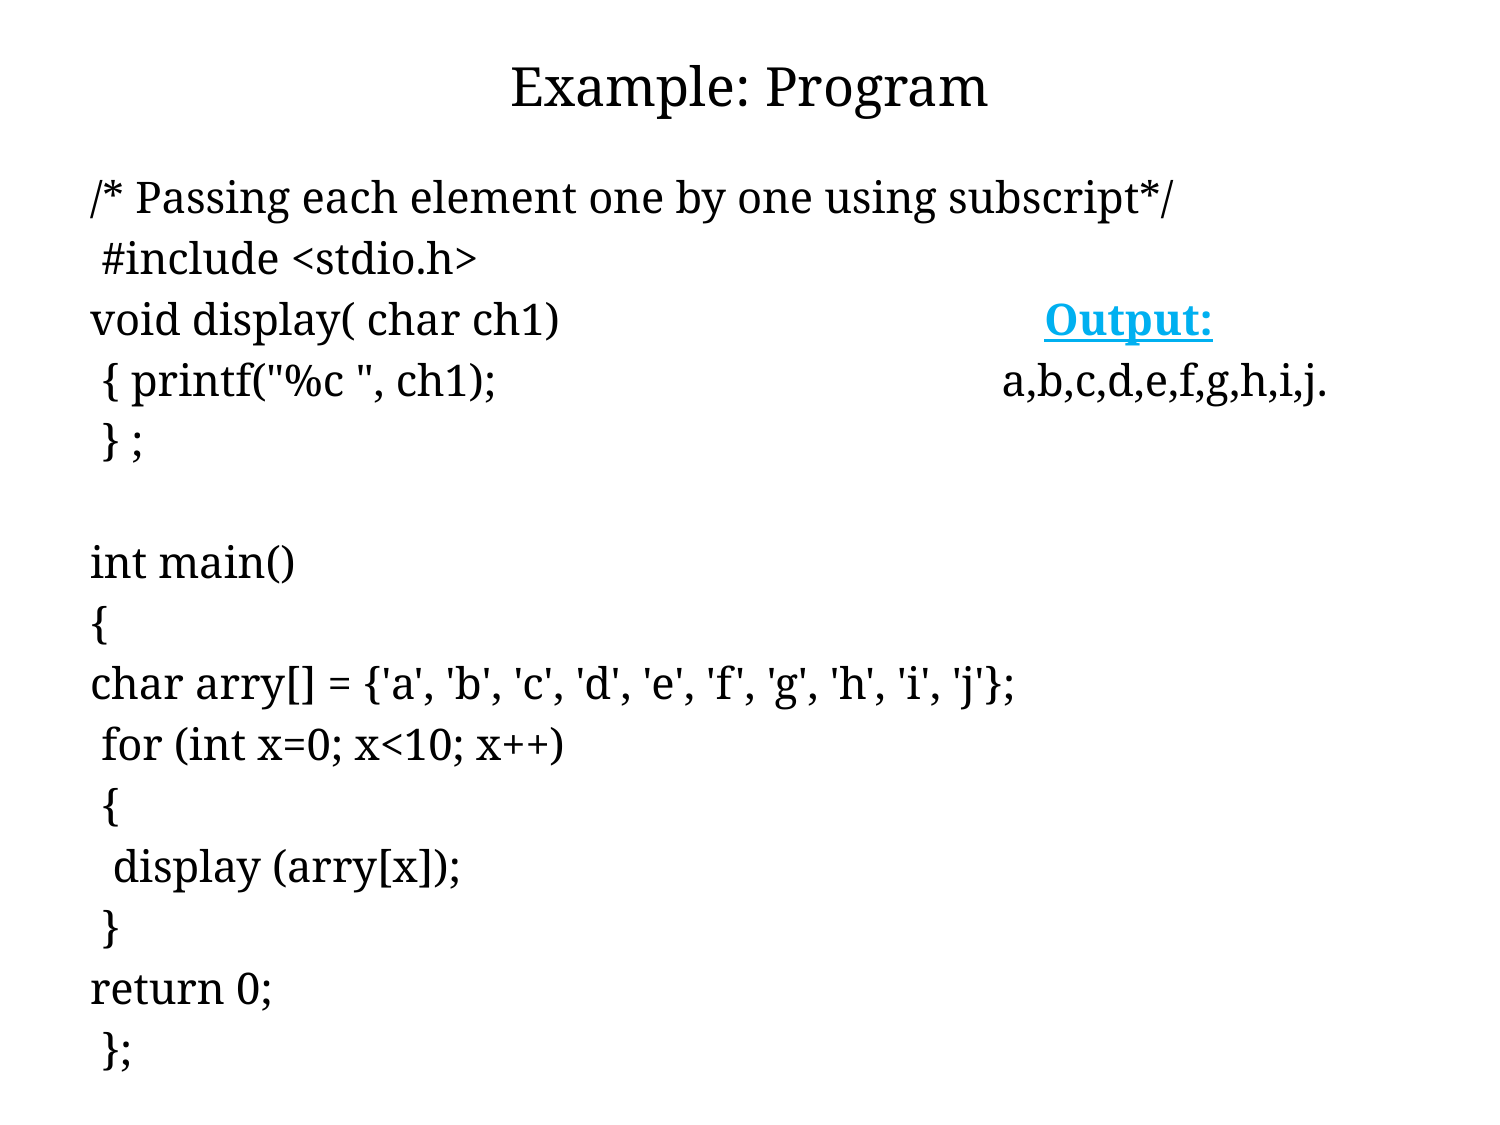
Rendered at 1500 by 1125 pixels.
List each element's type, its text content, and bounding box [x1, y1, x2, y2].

list /* Passing each element one by one using subscript*/ #include <stdio.h> void display( char ch1) Output: { printf("%c ", ch1); a,b,c,d,e,f,g,h,i,j. } ; int main() { char arry[] = {'a', 'b', 'c', 'd', 'e', 'f', 'g', 'h', 'i', 'j'}; for (int x=0; x<10; x++) { display (arry[x]); } return 0; }; [75, 162, 1425, 1088]
title Example: Program [75, 45, 1425, 125]
